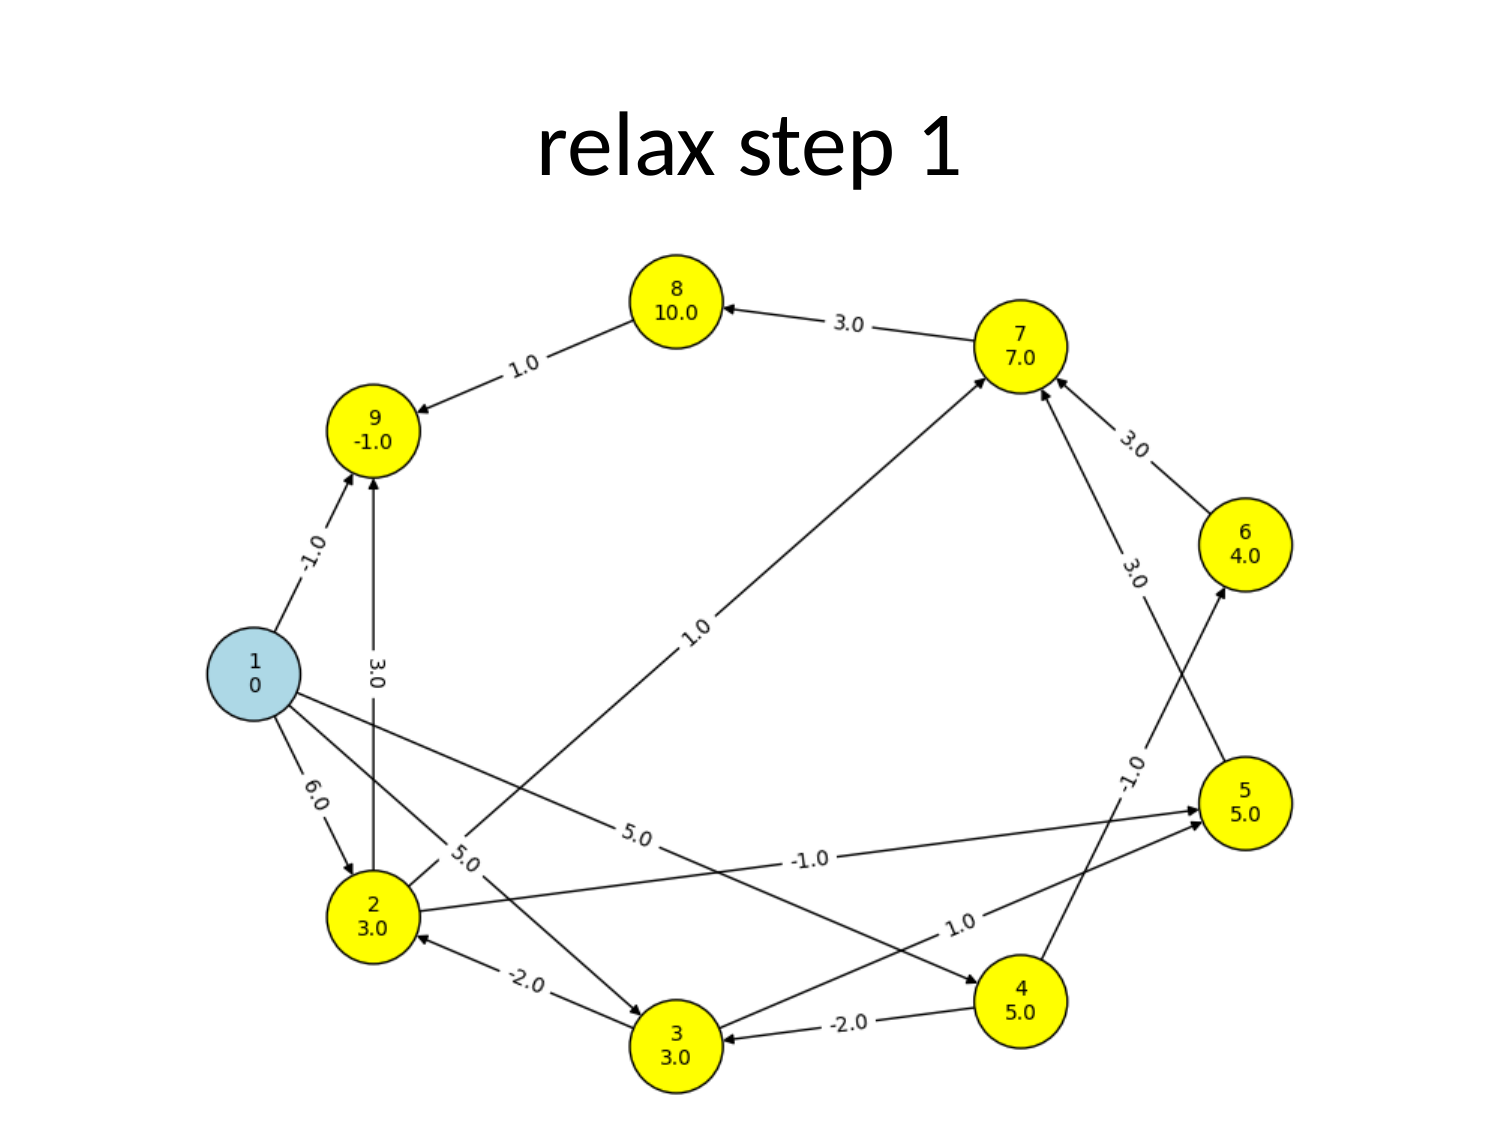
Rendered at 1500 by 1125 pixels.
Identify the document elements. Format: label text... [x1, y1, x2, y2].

picture [149, 224, 1351, 1125]
title relax step 1 [75, 45, 1425, 233]
